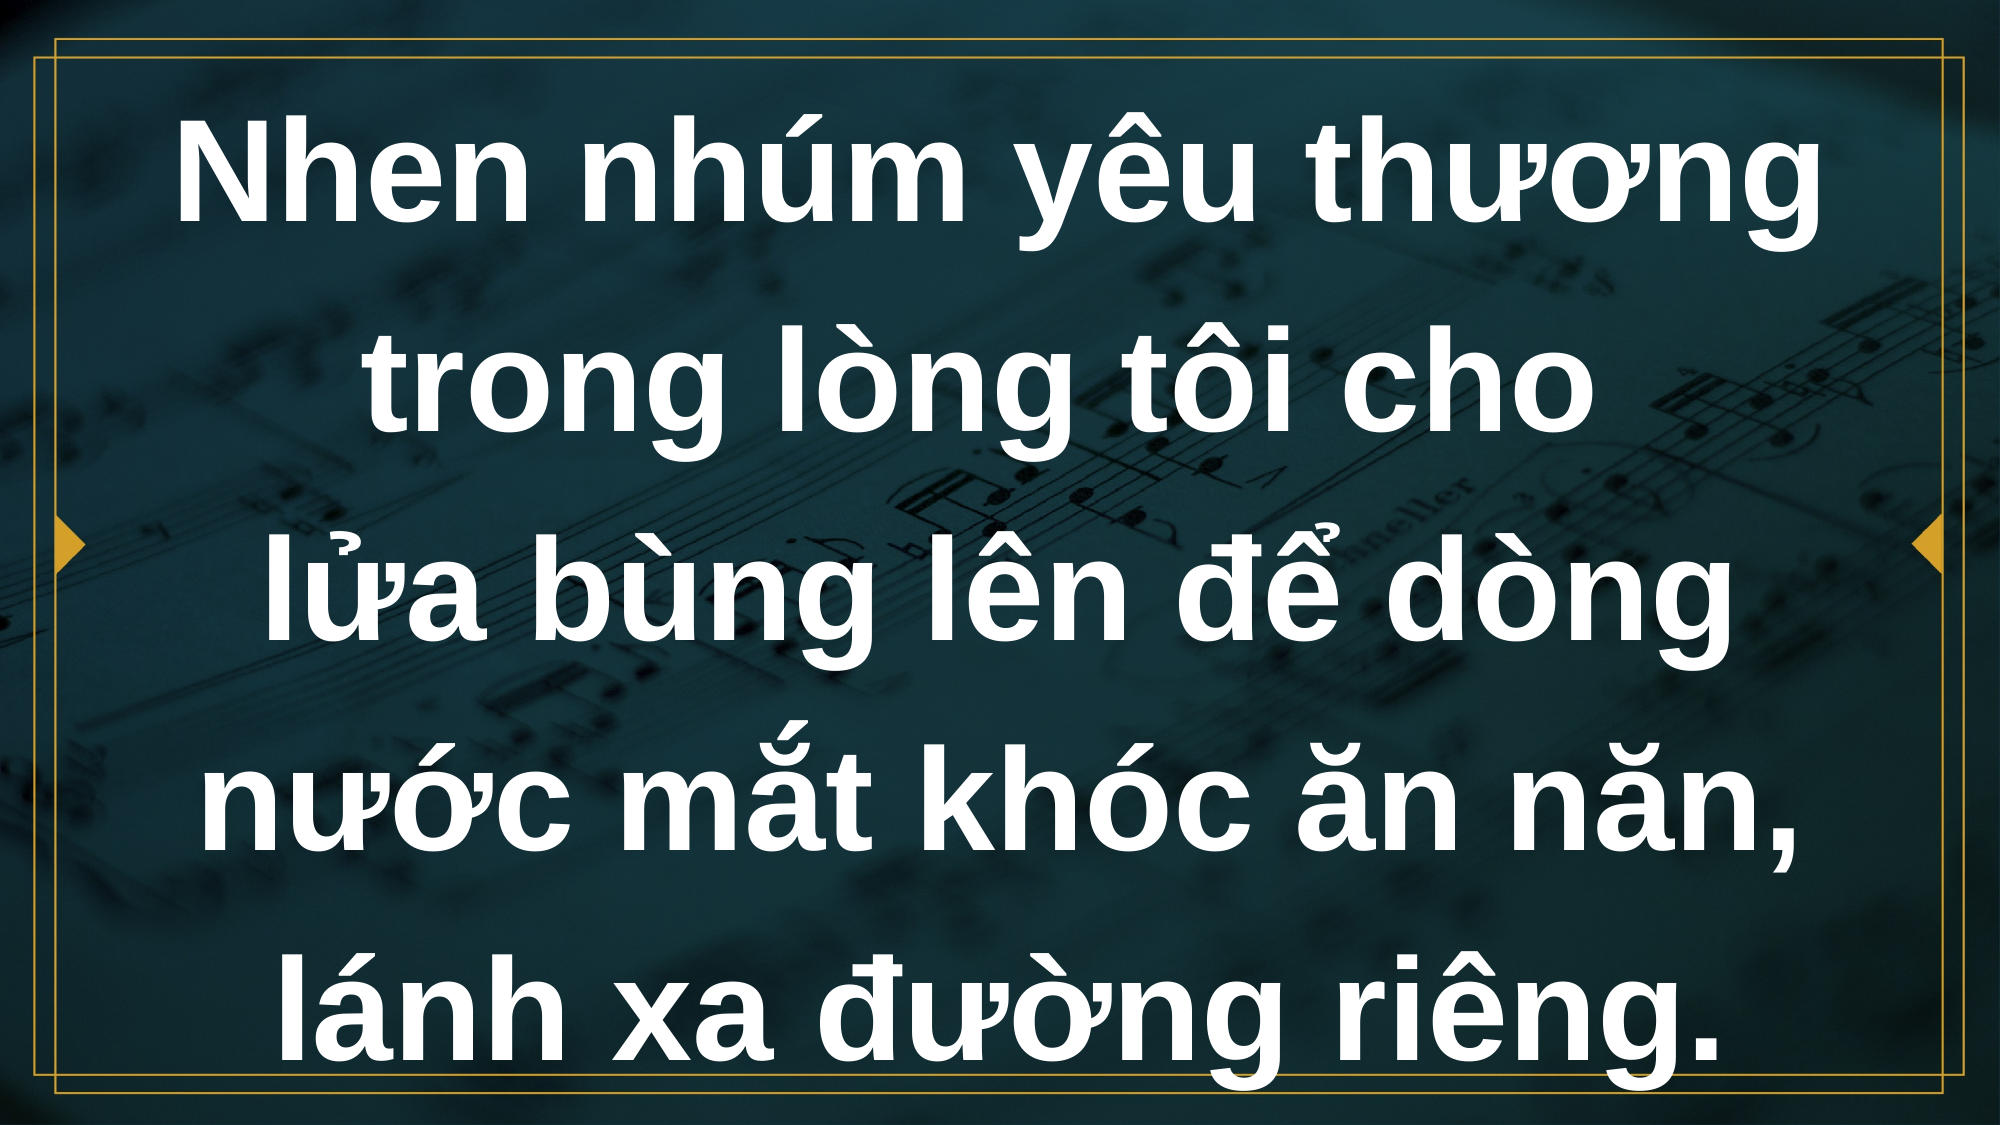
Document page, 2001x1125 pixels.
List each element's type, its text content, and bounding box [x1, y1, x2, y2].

picture [0, 0, 2000, 1125]
title Nhen nhúm yêu thương trong lòng tôi cho lửa bùng lên để dòng nước mắt khóc ăn năn, lánh xa đường riêng. [55, 53, 1945, 1077]
